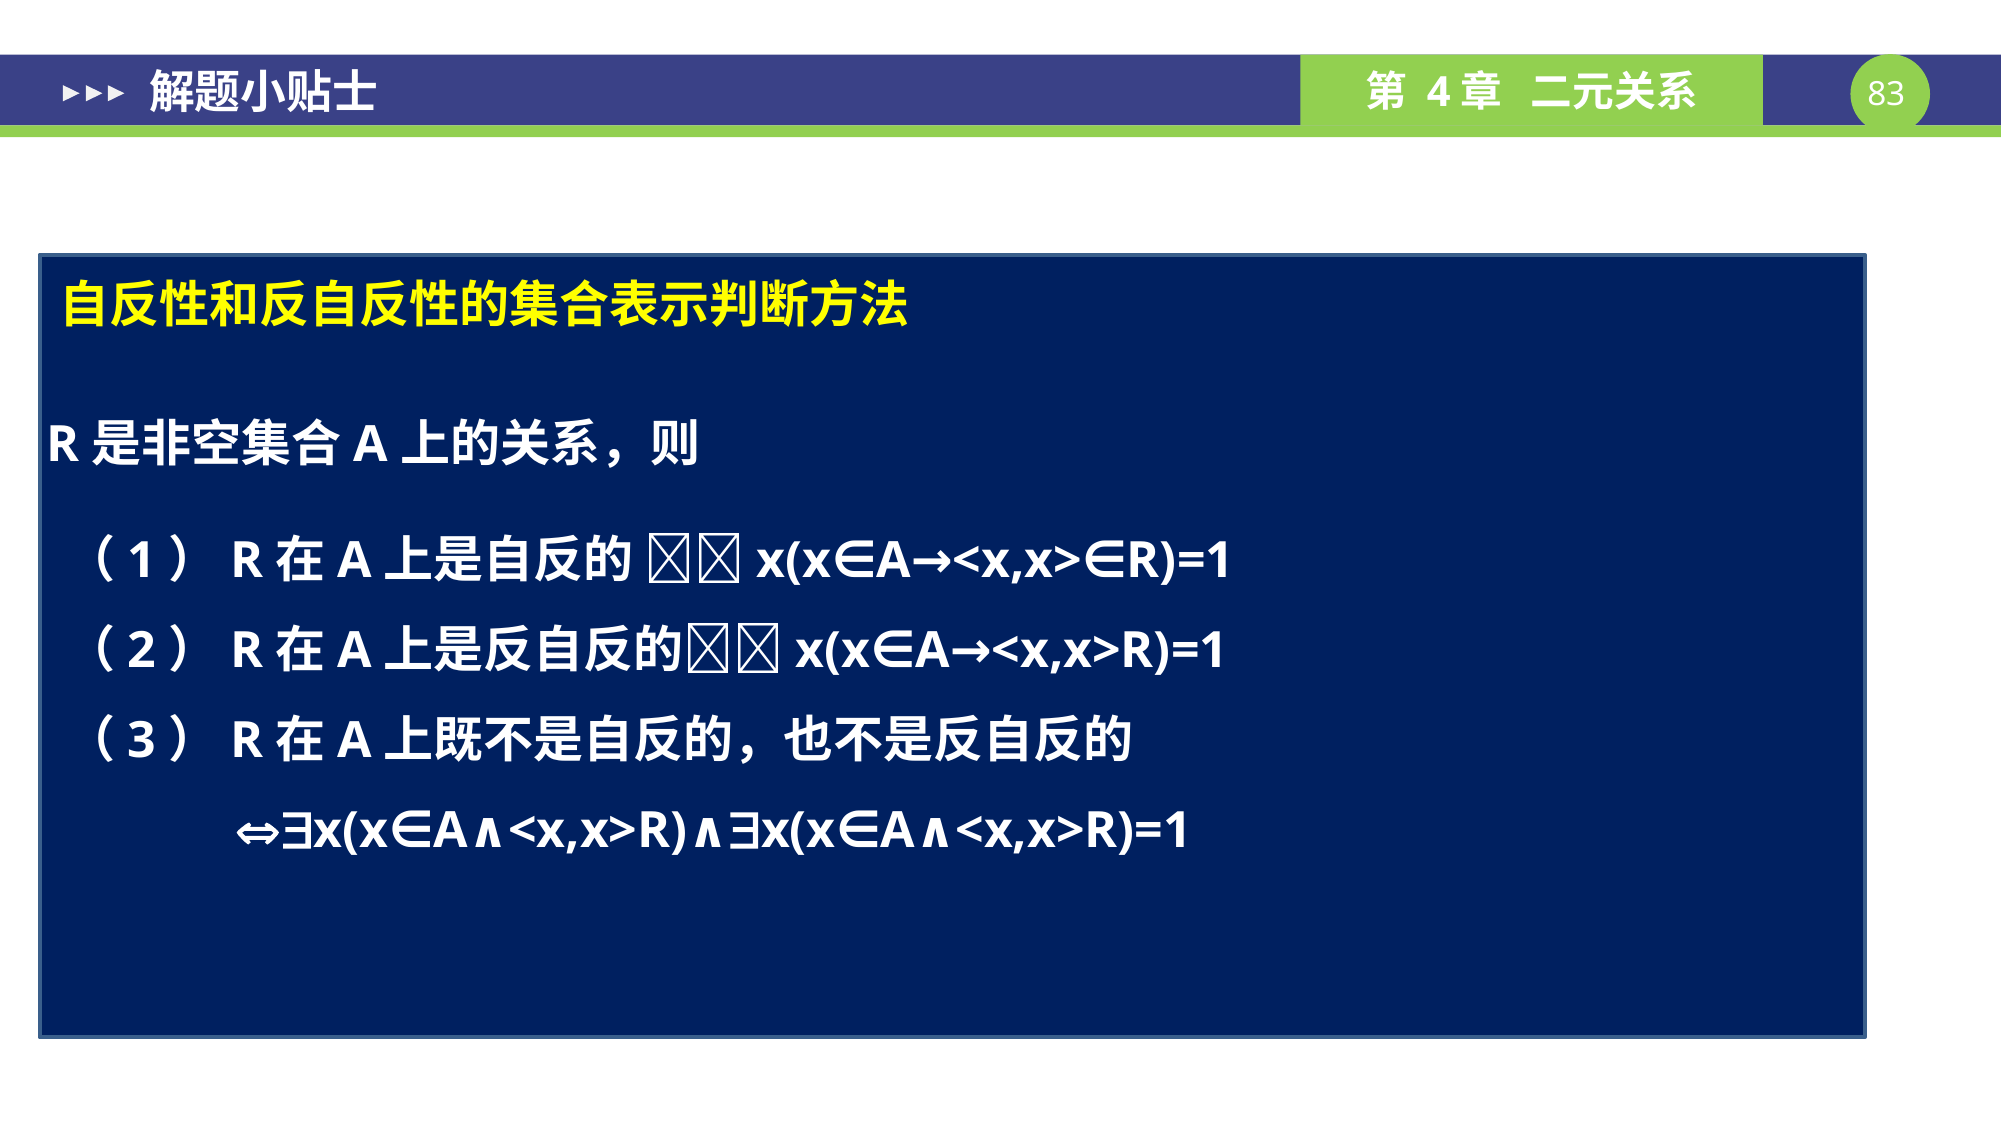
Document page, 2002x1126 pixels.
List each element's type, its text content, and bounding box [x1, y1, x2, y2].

title 解题小贴士 [129, 42, 1453, 139]
text_box [38, 253, 1867, 1039]
text_box [234, 579, 266, 676]
text_box R是非空集合A上的关系，则 [32, 403, 715, 479]
text_box 自反性和反自反性的集合表示判断方法 [39, 254, 1363, 351]
